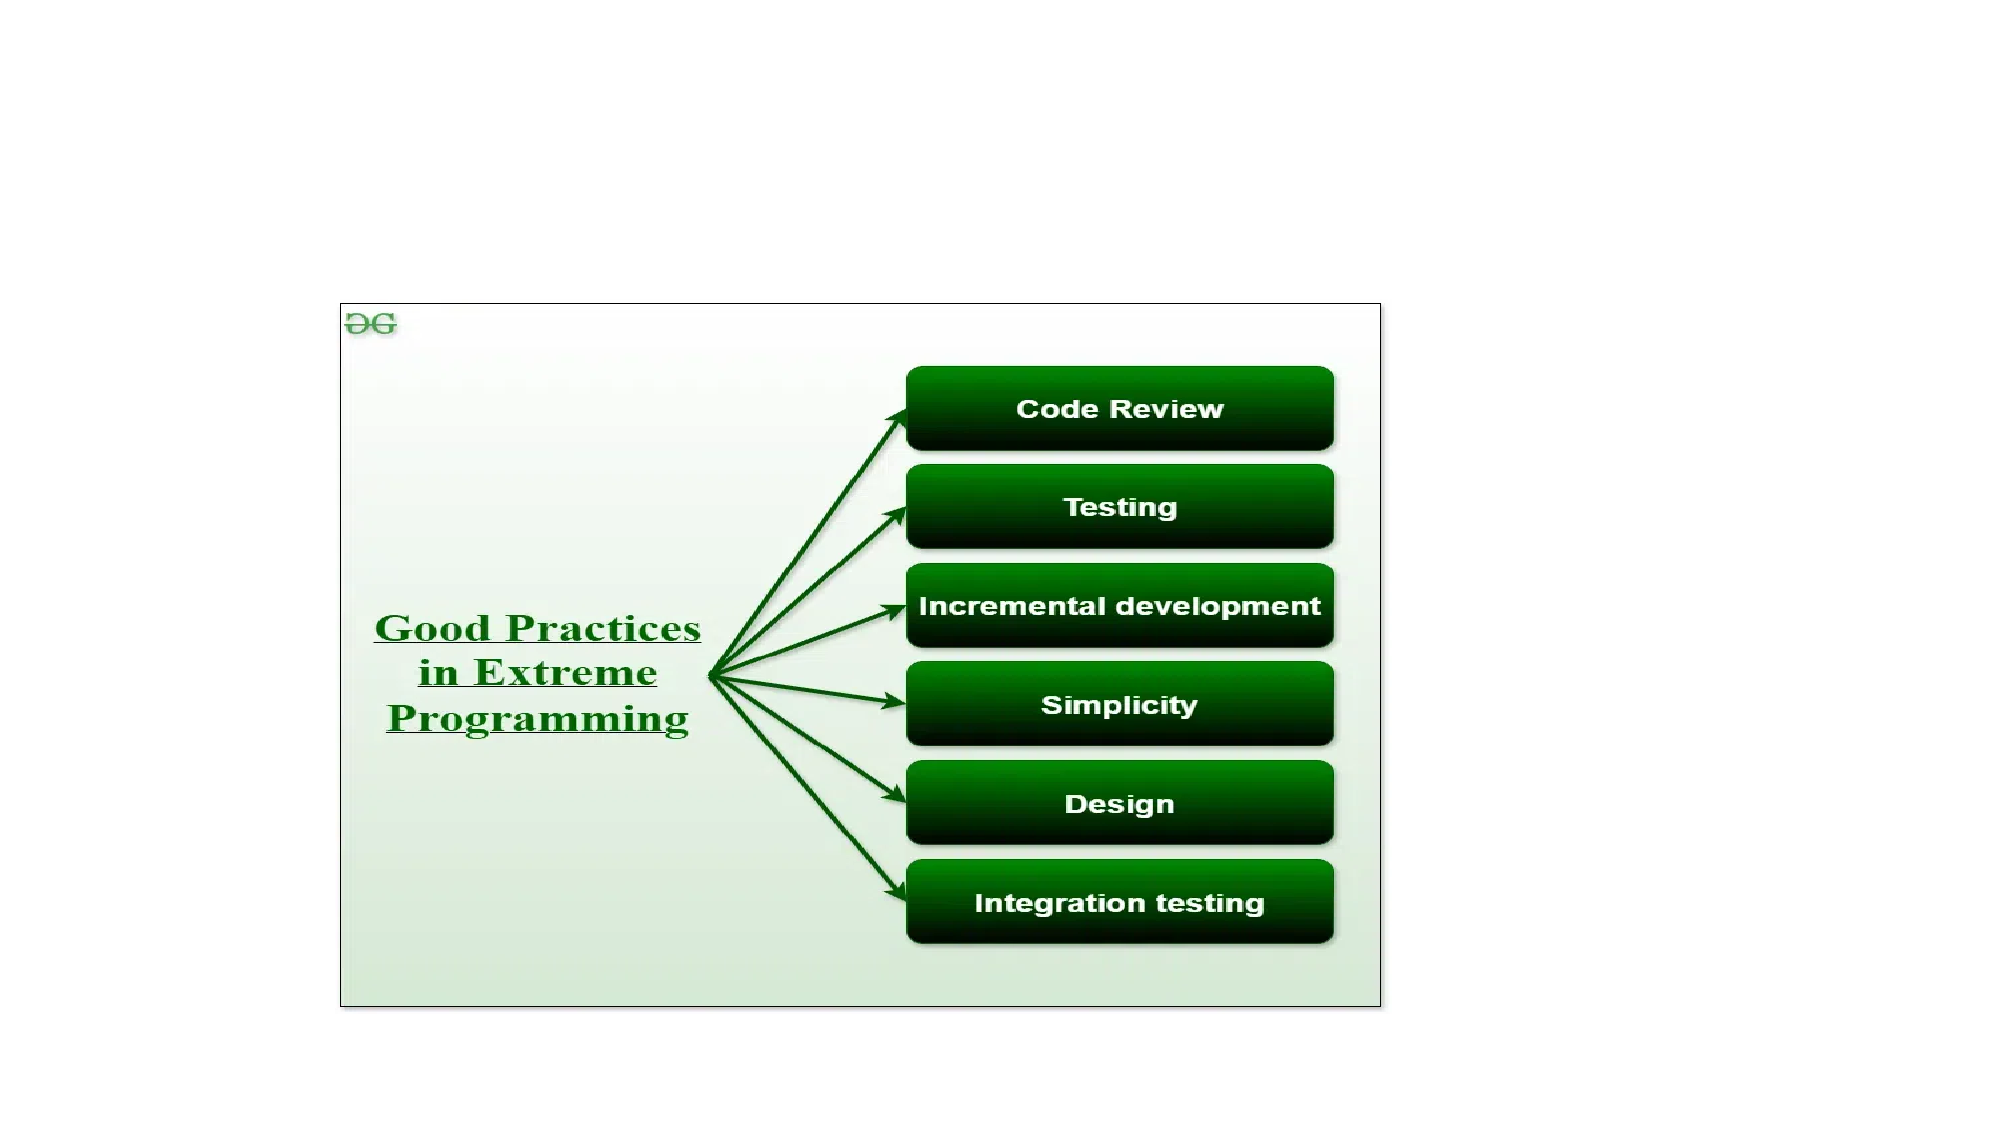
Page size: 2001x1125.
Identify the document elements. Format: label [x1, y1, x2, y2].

list [335, 299, 1392, 1014]
